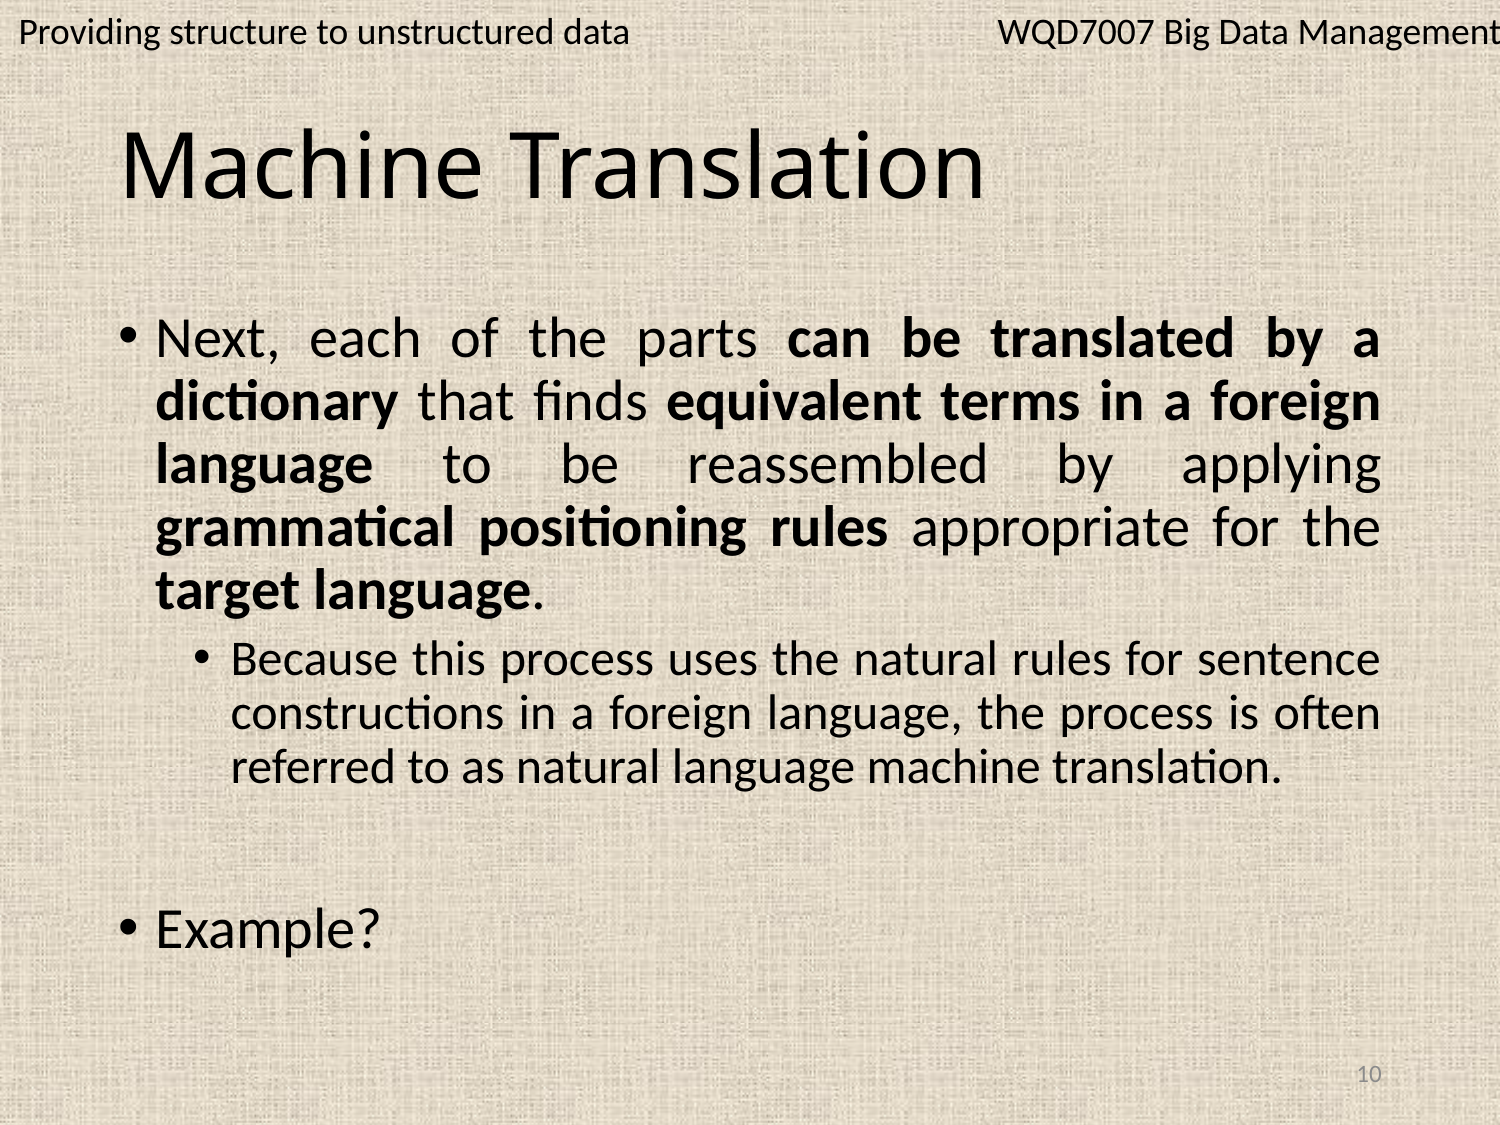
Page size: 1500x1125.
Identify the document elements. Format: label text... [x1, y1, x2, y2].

list Next, each of the parts can be translated by a dictionary that finds equivalent terms in a foreign language to be reassembled by applying grammatical positioning rules appropriate for the target language. Because this process uses the natural rules for sentence constructions in a foreign language, the process is often referred to as natural language machine translation. Example? [103, 299, 1397, 1014]
slide_number 10 [1059, 1042, 1397, 1103]
text_box WQD7007 Big Data Management [982, 0, 1500, 60]
title Machine Translation [103, 59, 1397, 278]
text_box Providing structure to unstructured data [3, 0, 647, 59]
